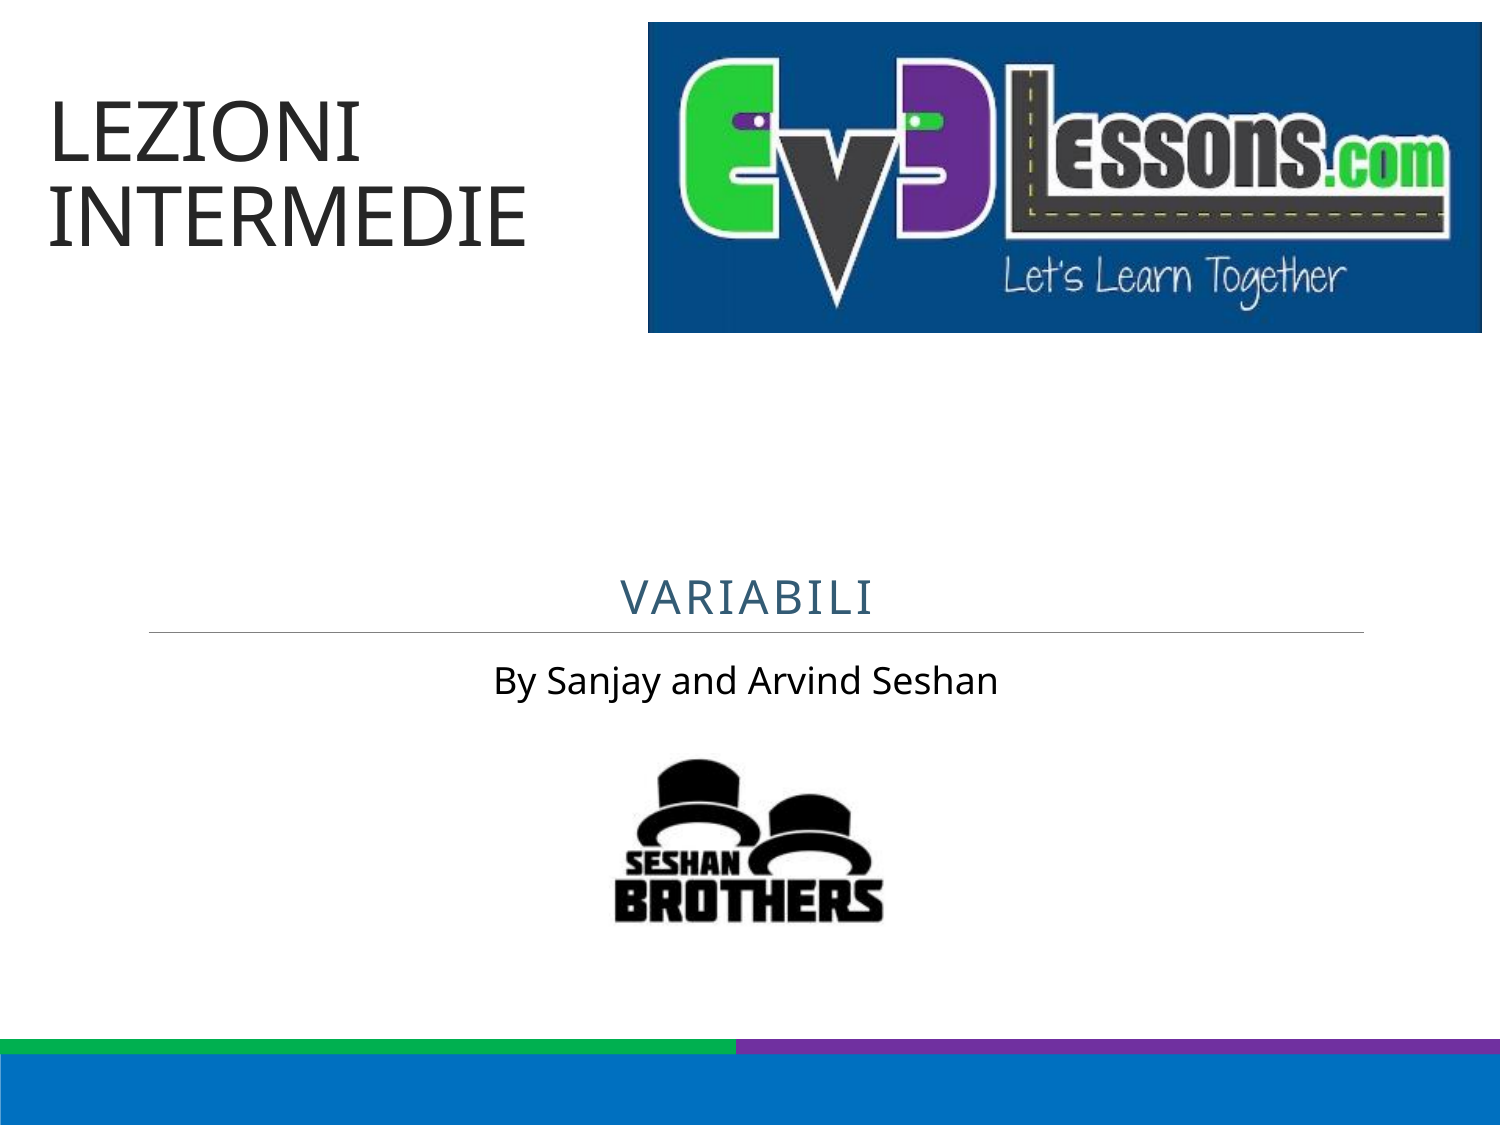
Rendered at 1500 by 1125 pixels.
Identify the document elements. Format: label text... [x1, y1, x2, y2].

picture [648, 22, 1482, 333]
subtitle VariabIlI [253, 566, 1239, 633]
picture [608, 752, 889, 928]
title LEZIONI INTERMEDIE [32, 25, 665, 333]
